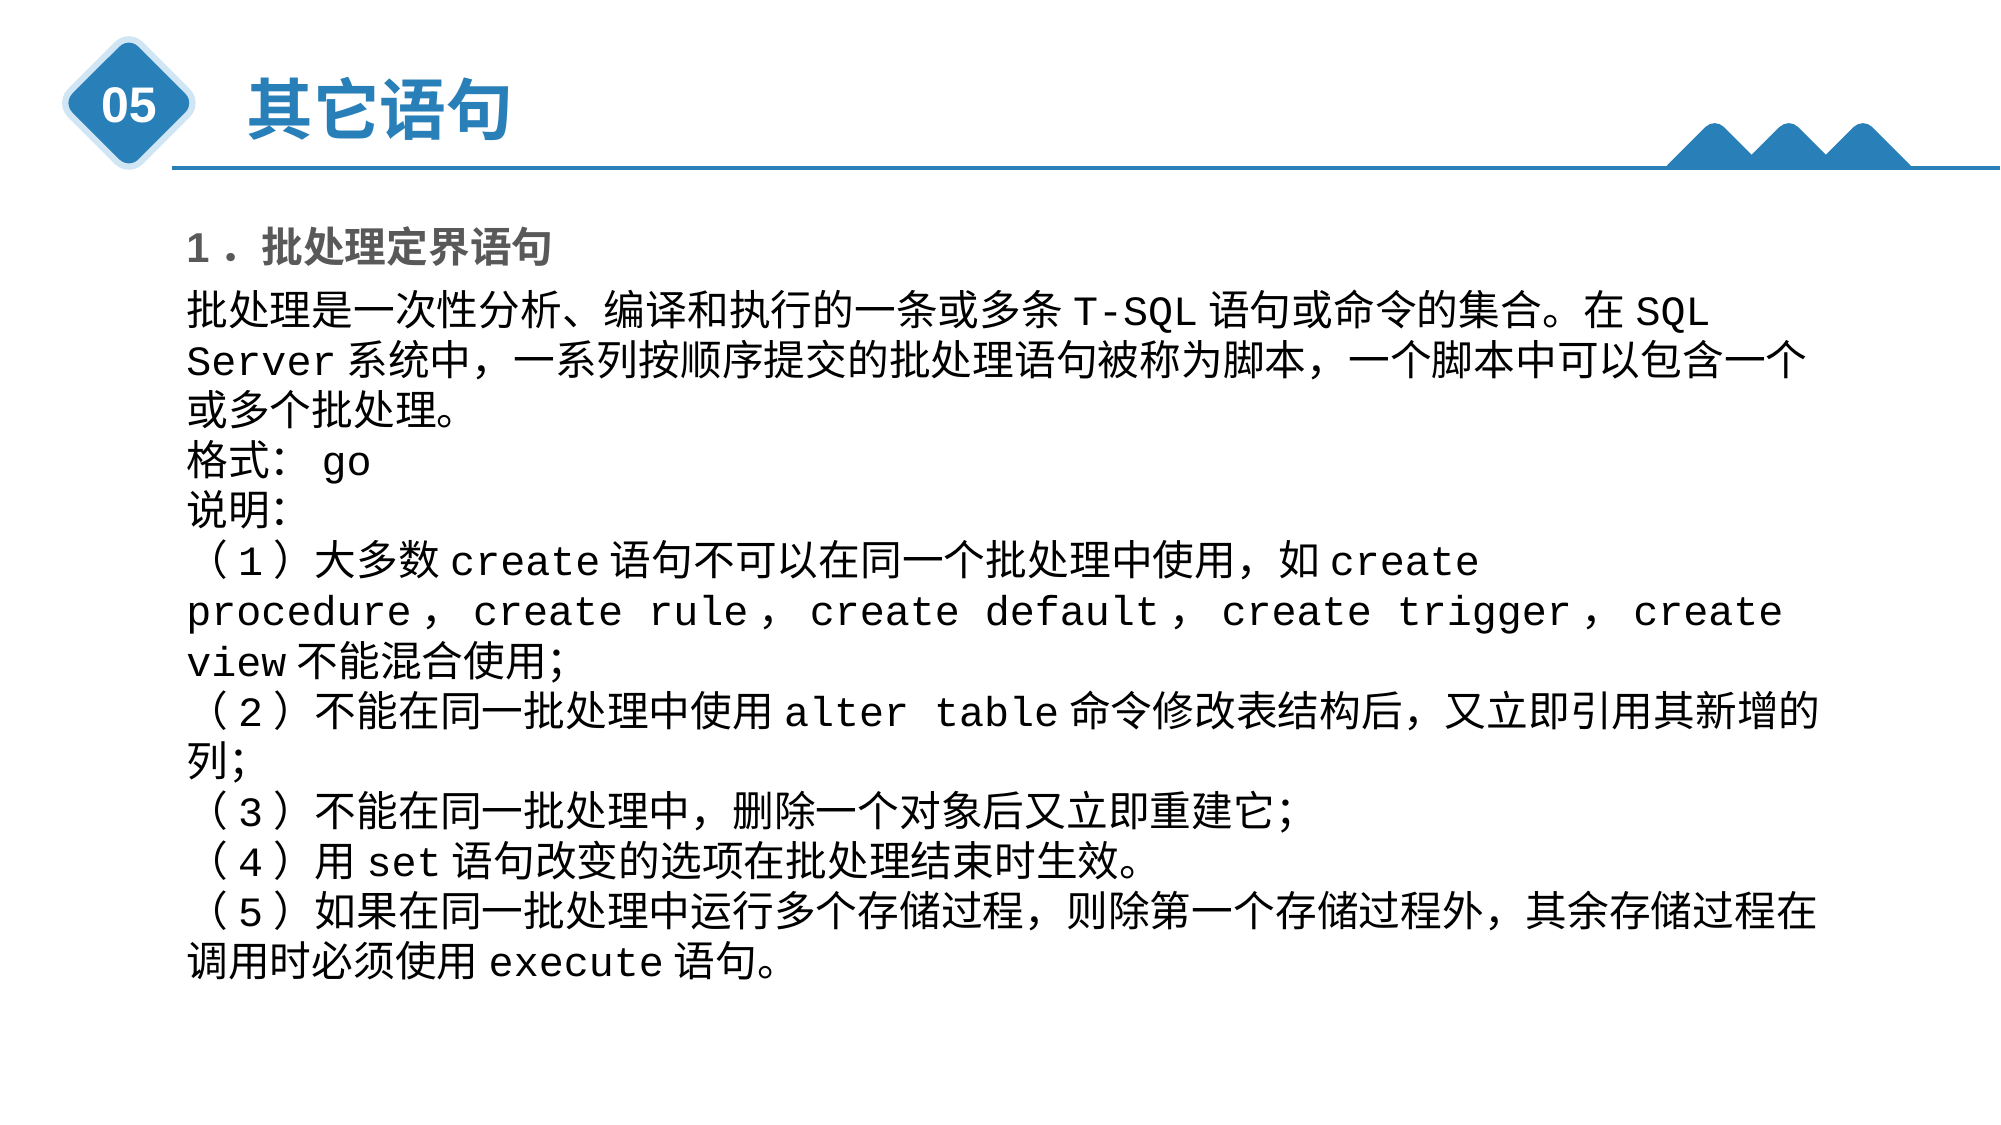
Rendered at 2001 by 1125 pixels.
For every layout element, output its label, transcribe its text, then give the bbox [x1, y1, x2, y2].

text_box [1813, 122, 1913, 167]
text_box [172, 74, 194, 132]
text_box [171, 203, 1863, 898]
text_box 其它语句 [231, 60, 529, 155]
text_box 05 [86, 65, 172, 141]
text_box [1664, 122, 1752, 167]
text_box [1738, 122, 1826, 167]
text_box [64, 73, 86, 133]
text_box [94, 38, 163, 65]
text_box [94, 141, 163, 168]
